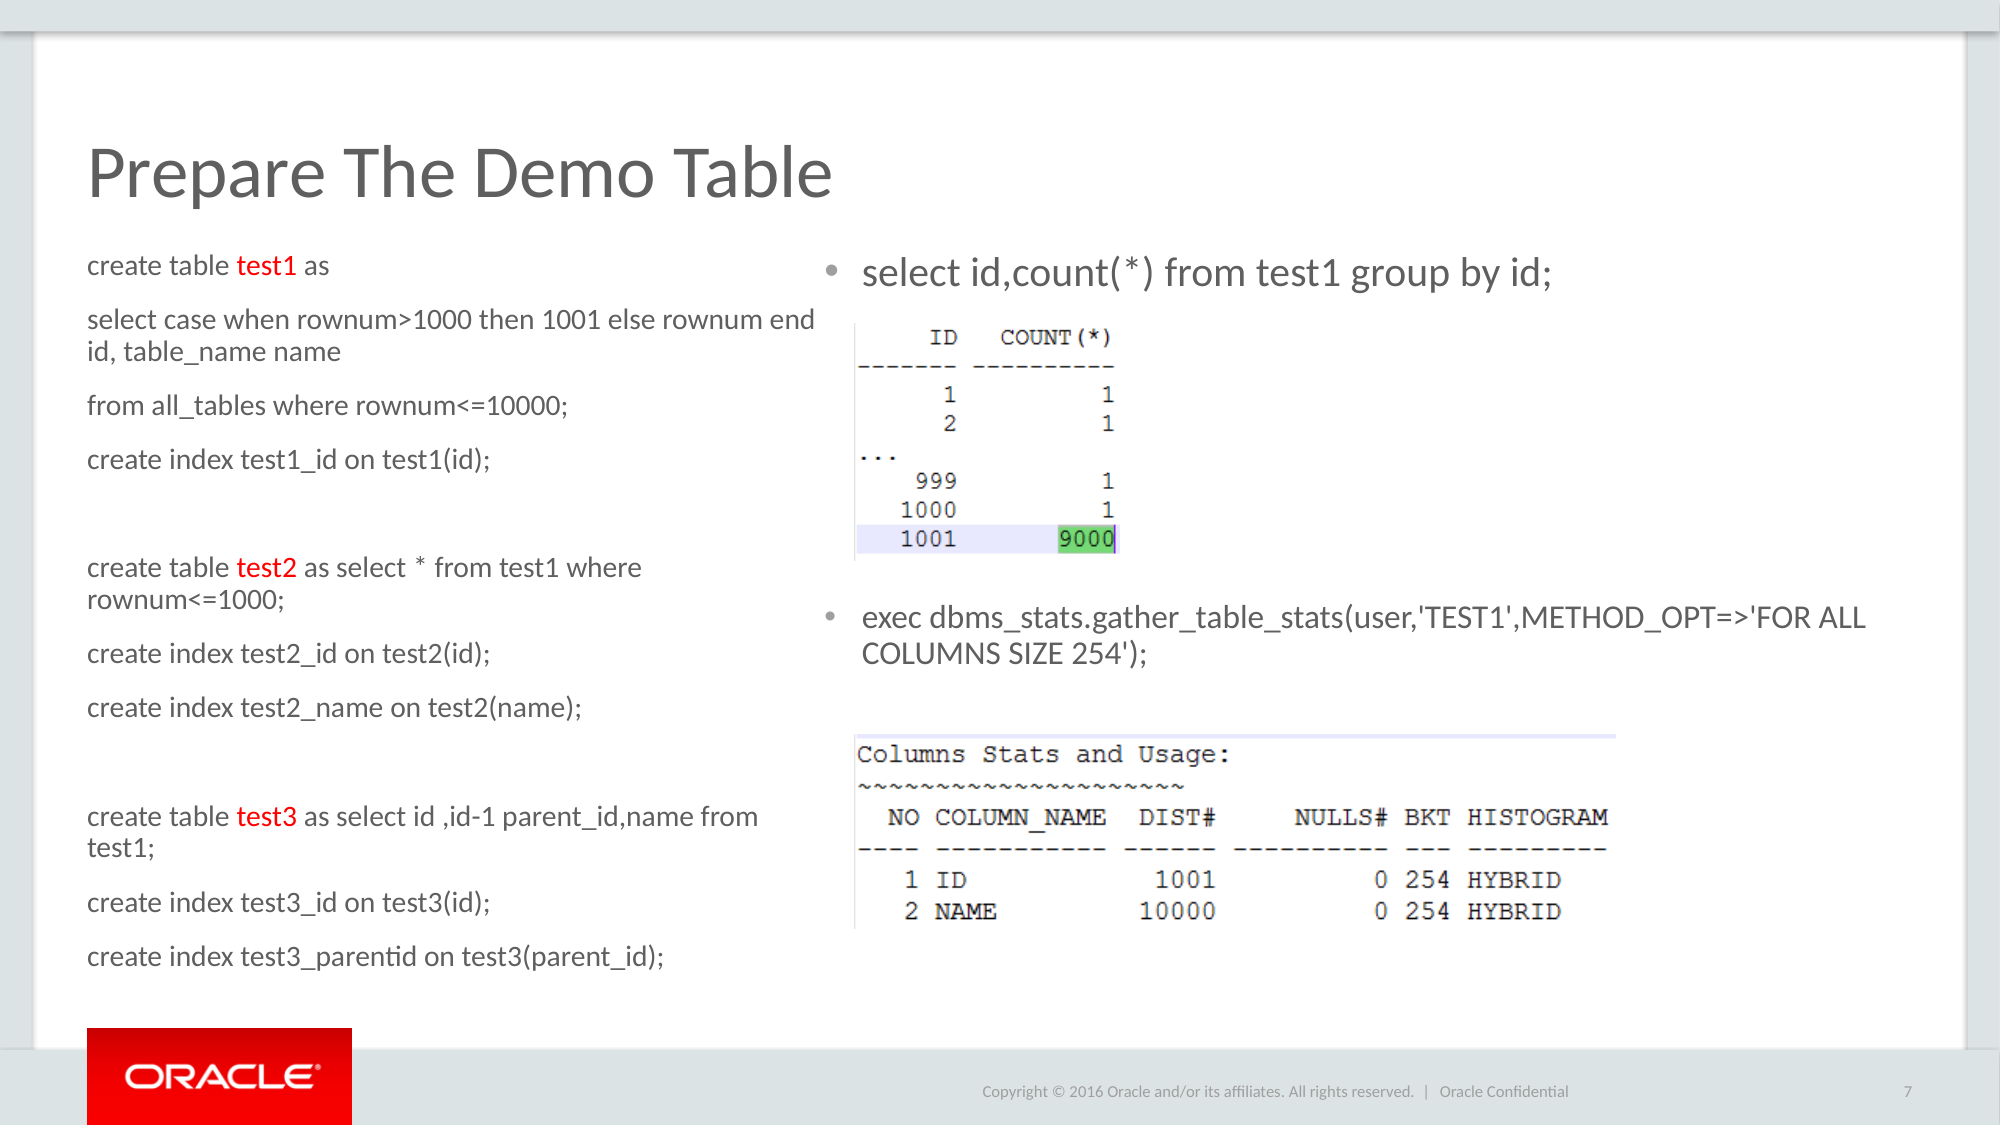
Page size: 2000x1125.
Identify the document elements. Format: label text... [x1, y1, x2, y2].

list select id,count(*) from test1 group by id; exec dbms_stats.gather_table_stats(user,'TEST1',METHOD_OPT=>'FOR ALL COLUMNS SIZE 254'); [824, 249, 2000, 976]
picture [853, 734, 1616, 929]
picture [853, 323, 1121, 561]
footer Oracle Confidential [1439, 1075, 1849, 1106]
list create table test1 as select case when rownum>1000 then 1001 else rownum end id, table_name name from all_tables where rownum<=10000; create index test1_id on test1(id); create table test2 as select * from test1 where rownum<=1000; create index test2_id on test2(id); create index test2_name on test2(name); create table test3 as select id ,id-1 parent_id,name from test1; create index test3_id on test3(id); create index test3_parentid on test3(parent_id); [86, 249, 824, 976]
title Prepare The Demo Table [86, 66, 1913, 213]
picture [87, 1028, 352, 1125]
slide_number 7 [1849, 1075, 1913, 1106]
